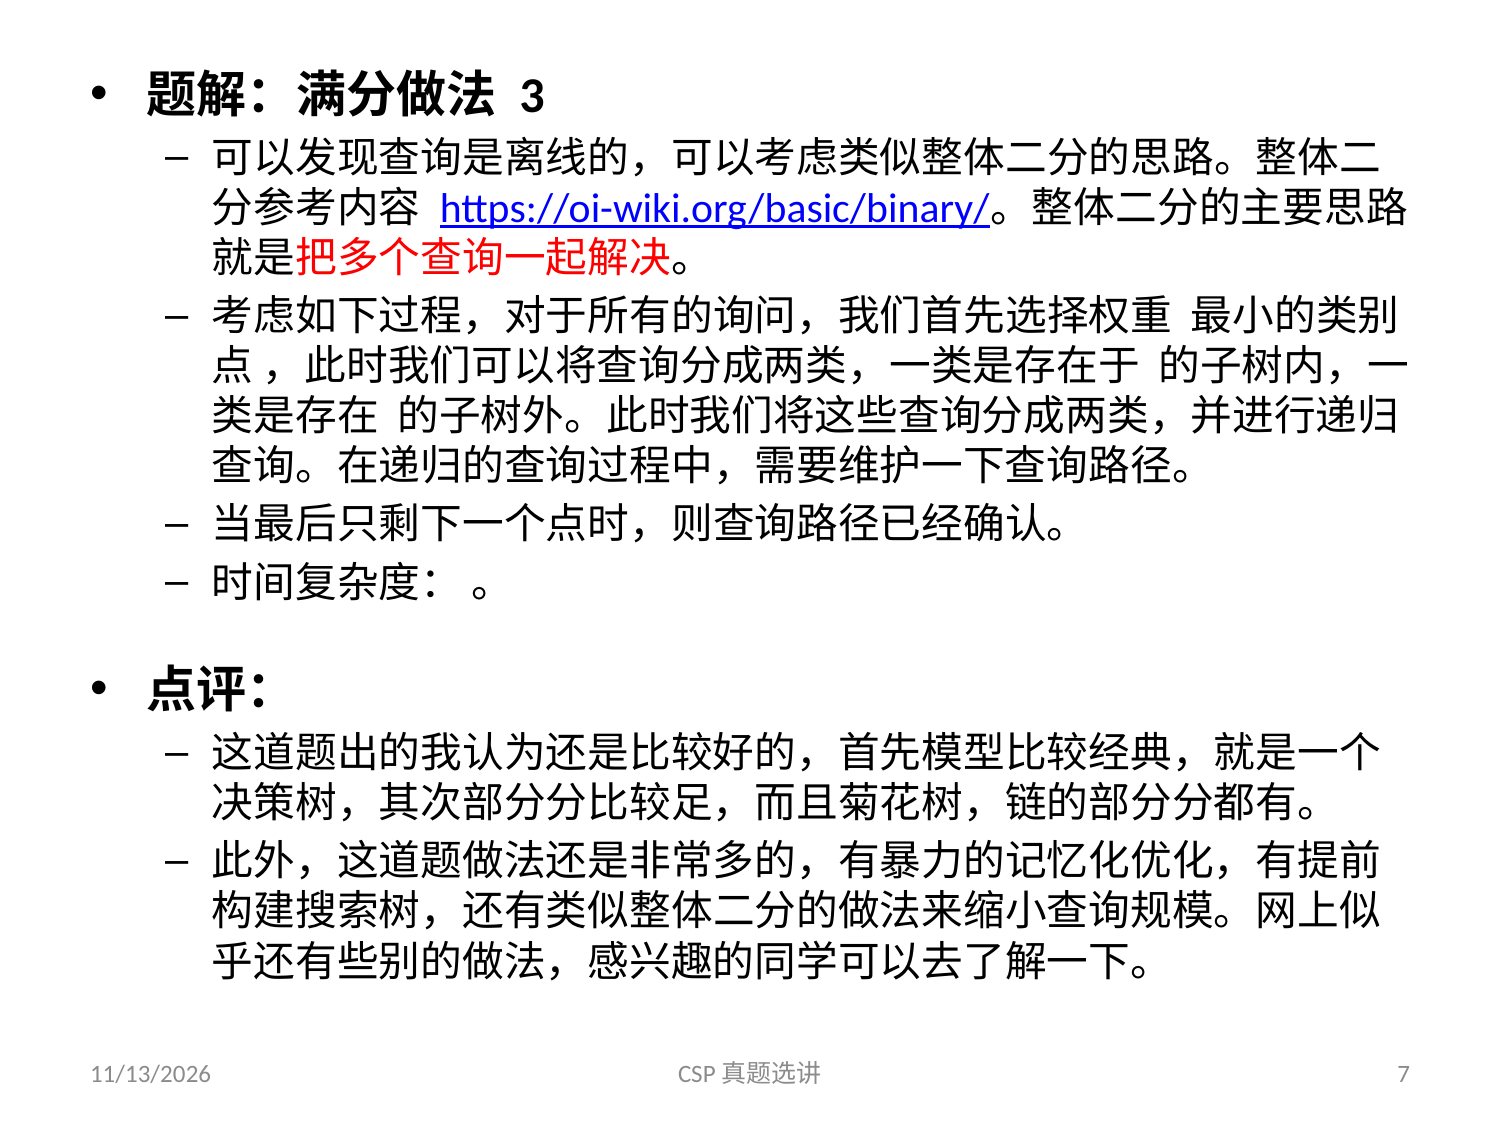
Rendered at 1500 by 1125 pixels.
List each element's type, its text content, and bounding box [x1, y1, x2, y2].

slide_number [75, 1042, 425, 1103]
slide_number 7 [1074, 1042, 1425, 1103]
footer CSP真题选讲 [512, 1042, 988, 1103]
